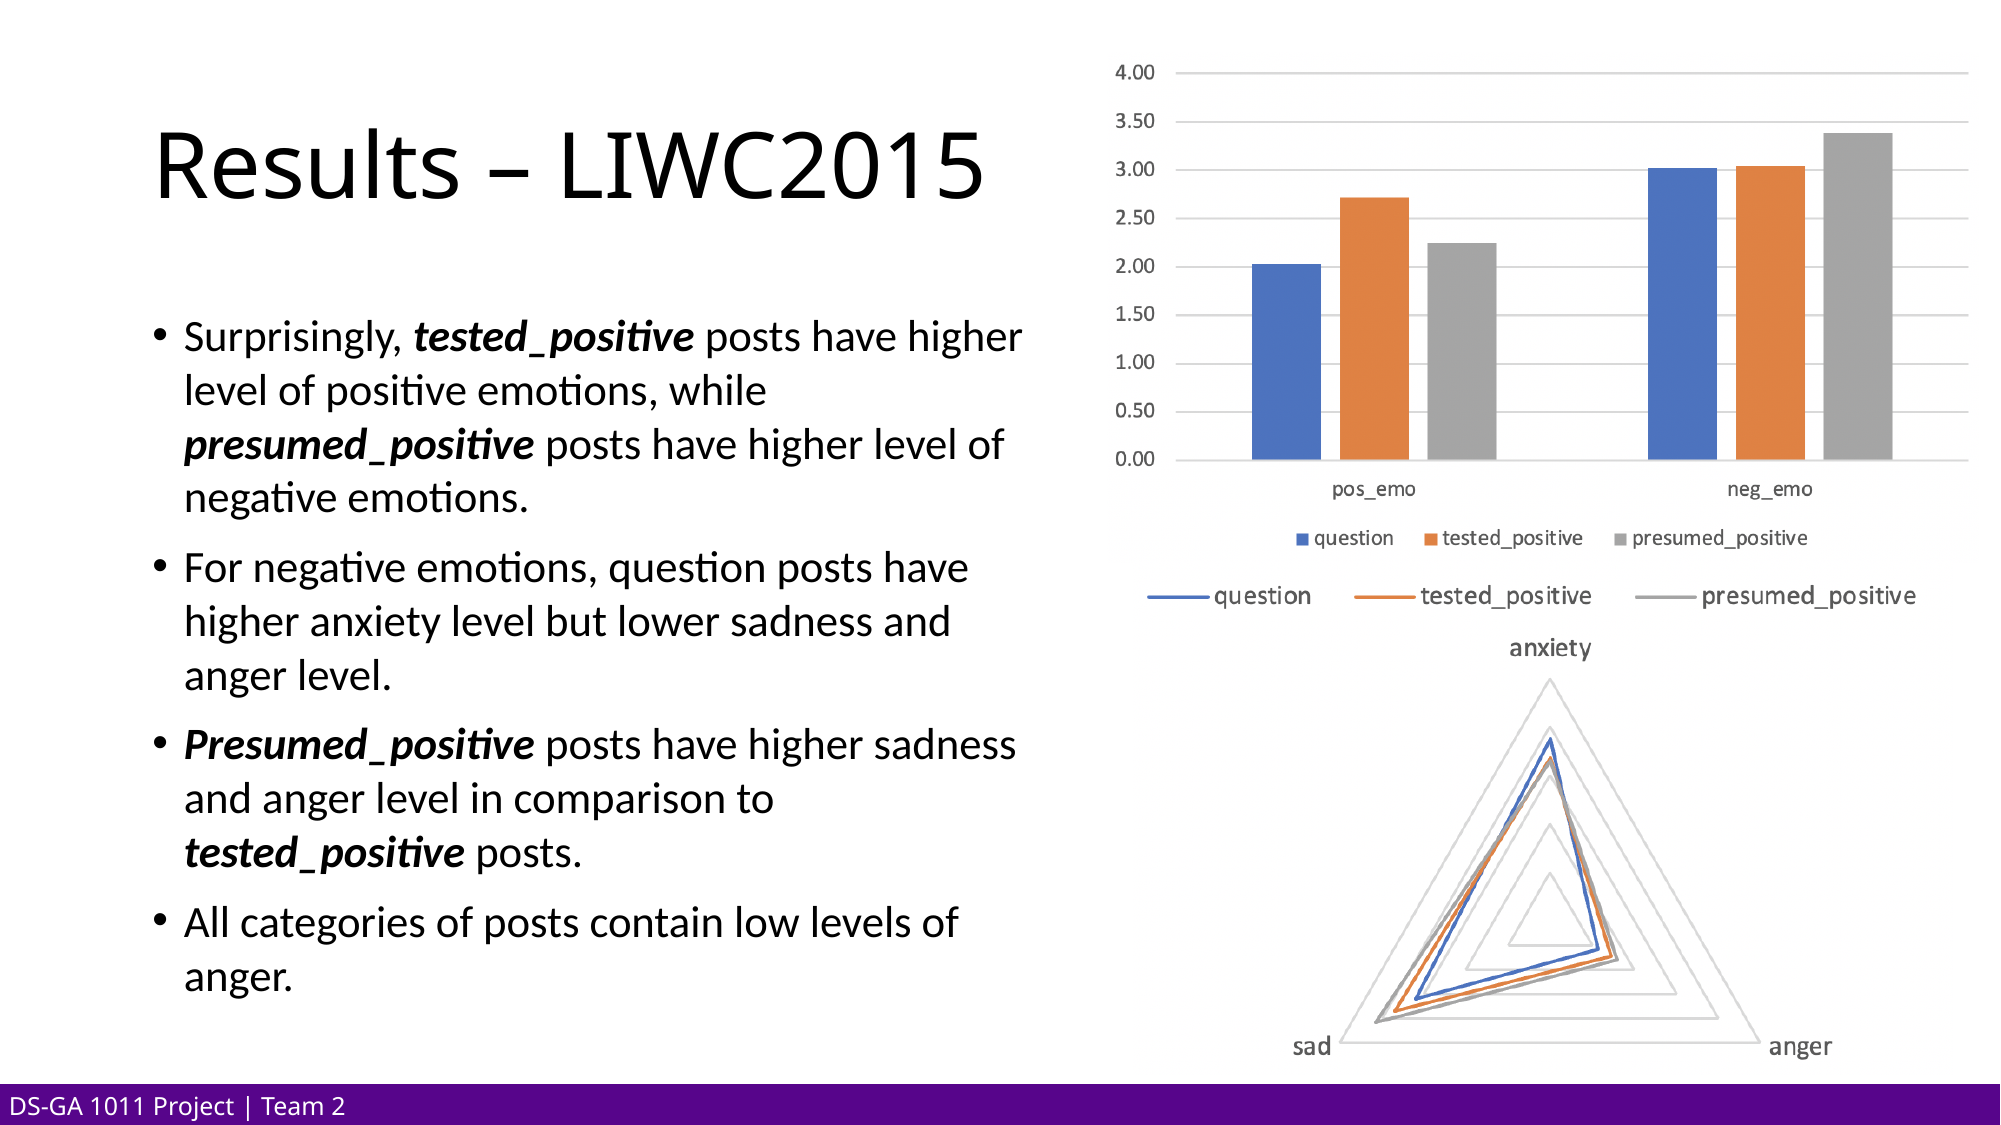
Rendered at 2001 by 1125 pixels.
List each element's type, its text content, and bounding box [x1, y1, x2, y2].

title Results – LIWC2015 [137, 59, 1107, 278]
text_box DS-GA 1011 Project | Team 2 [0, 1084, 2000, 1125]
list Surprisingly, tested_positive posts have higher level of positive emotions, while presumed_positive posts have higher level of negative emotions. For negative emotions, question posts have higher anxiety level but lower sadness and anger level. Presumed_positive posts have higher sadness and anger level in comparison to tested_positive posts. All categories of posts contain low levels of anger. [137, 299, 1067, 1014]
picture [1107, 52, 1979, 1075]
